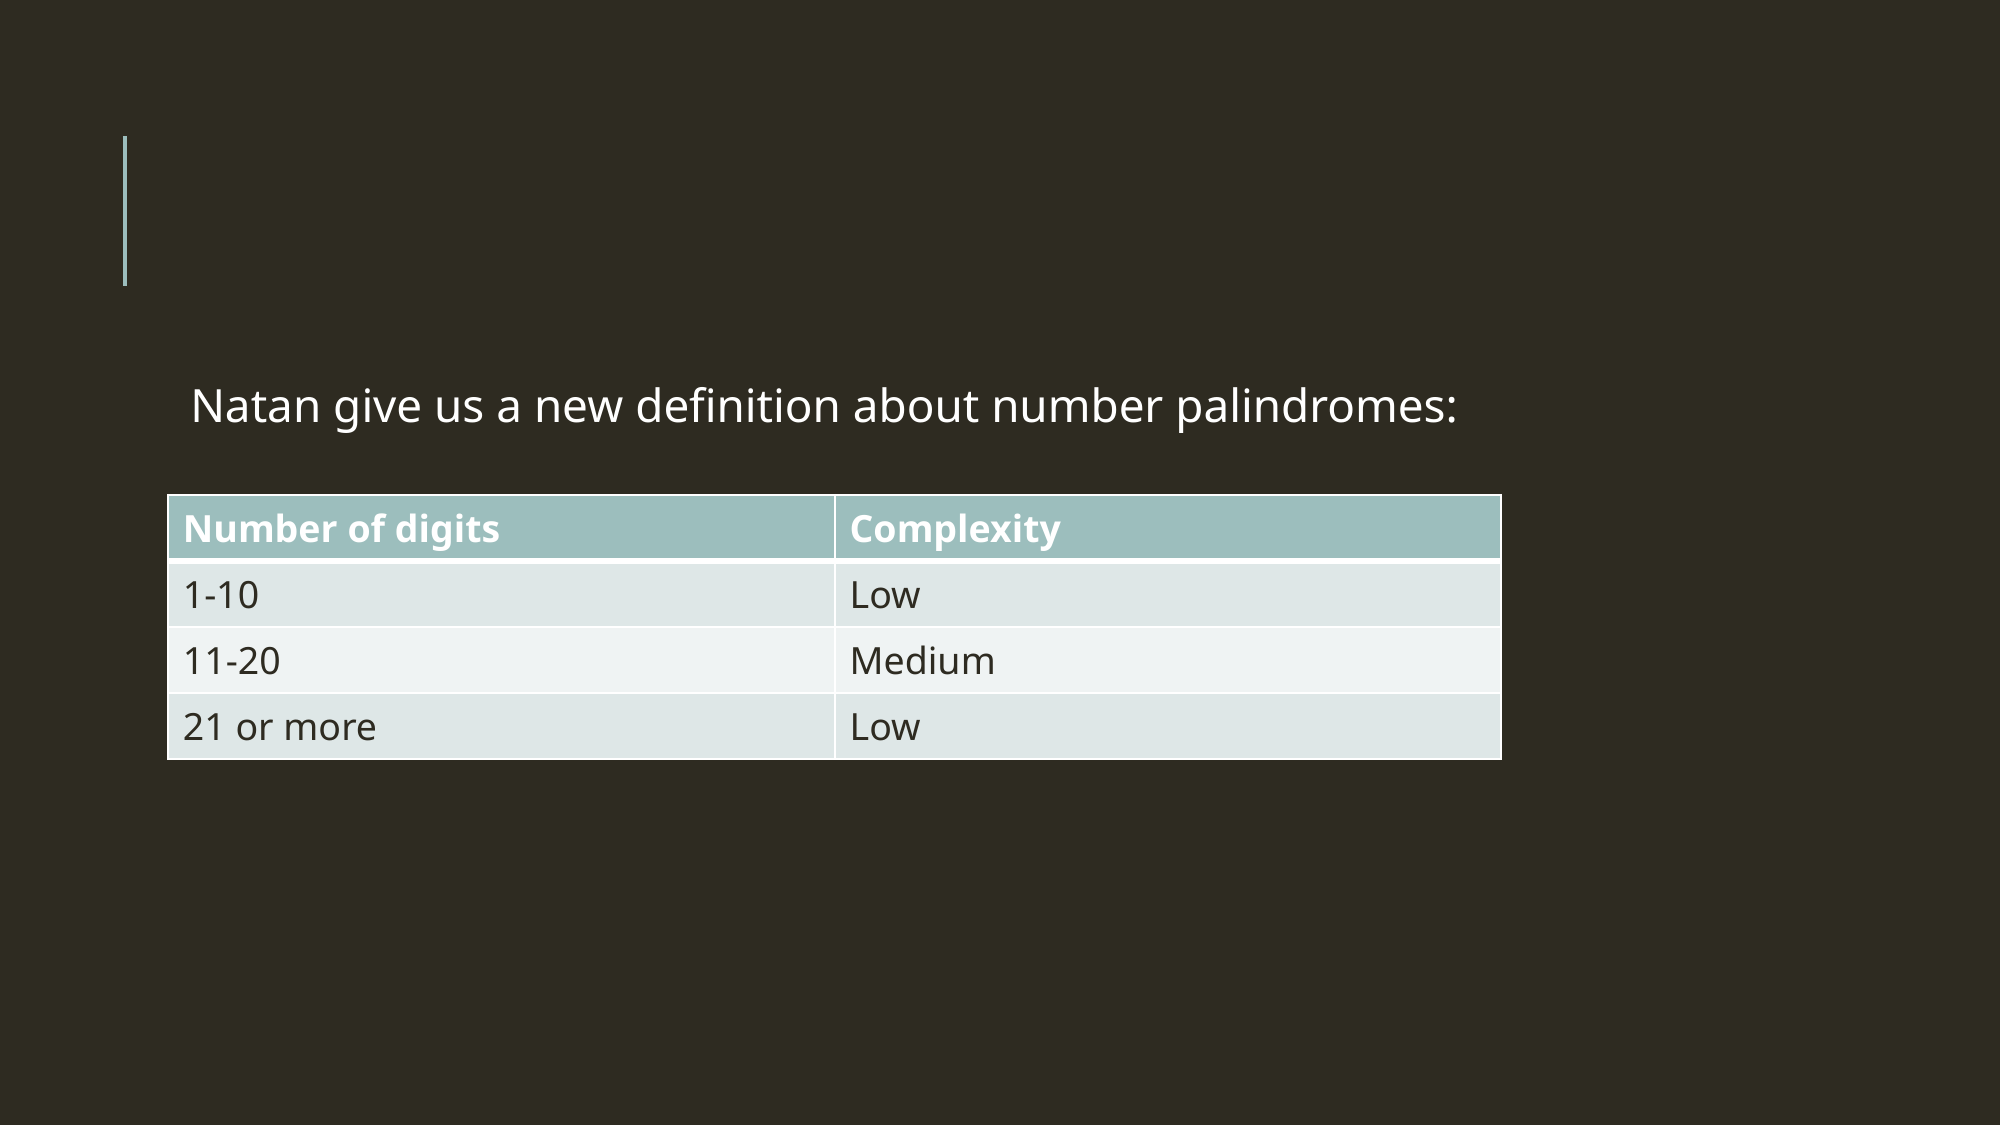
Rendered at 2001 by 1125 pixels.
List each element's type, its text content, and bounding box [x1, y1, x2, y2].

table_cell 1-10 [169, 564, 834, 626]
table_cell Medium [836, 628, 1500, 692]
list Natan give us a new definition about number palindromes: [168, 375, 1763, 1035]
table_header Number of digits [169, 496, 834, 558]
table_cell 11-20 [169, 628, 834, 692]
table_cell 21 or more [169, 694, 834, 758]
table_cell Low [836, 564, 1500, 626]
table_cell Low [836, 694, 1500, 758]
table_header Complexity [836, 496, 1500, 558]
